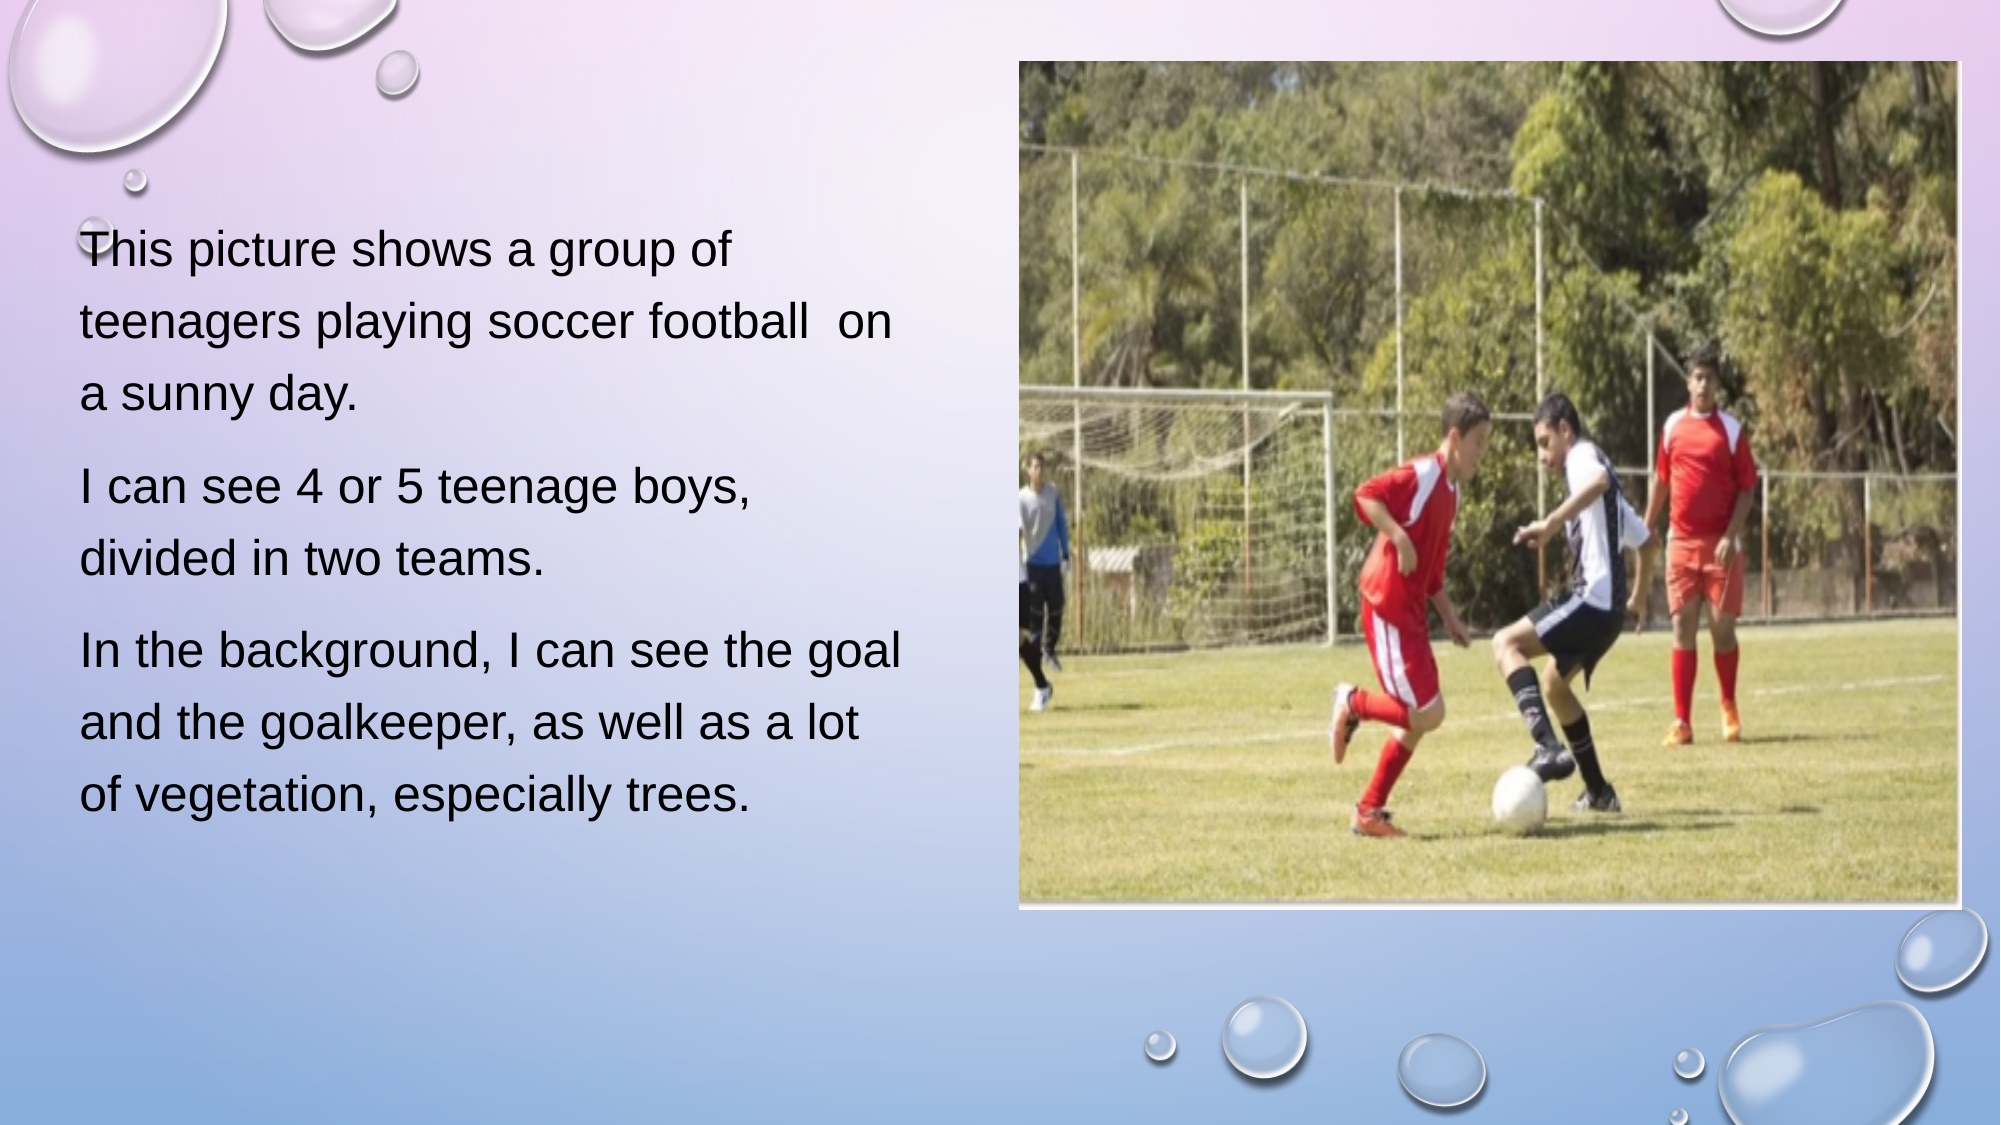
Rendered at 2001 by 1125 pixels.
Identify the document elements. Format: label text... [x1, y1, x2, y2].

list This picture shows a group of teenagers playing soccer football on a sunny day. I can see 4 or 5 teenage boys, divided in two teams. In the background, I can see the goal and the goalkeeper, as well as a lot of vegetation, especially trees. [64, 196, 931, 995]
picture [0, 0, 2000, 1125]
